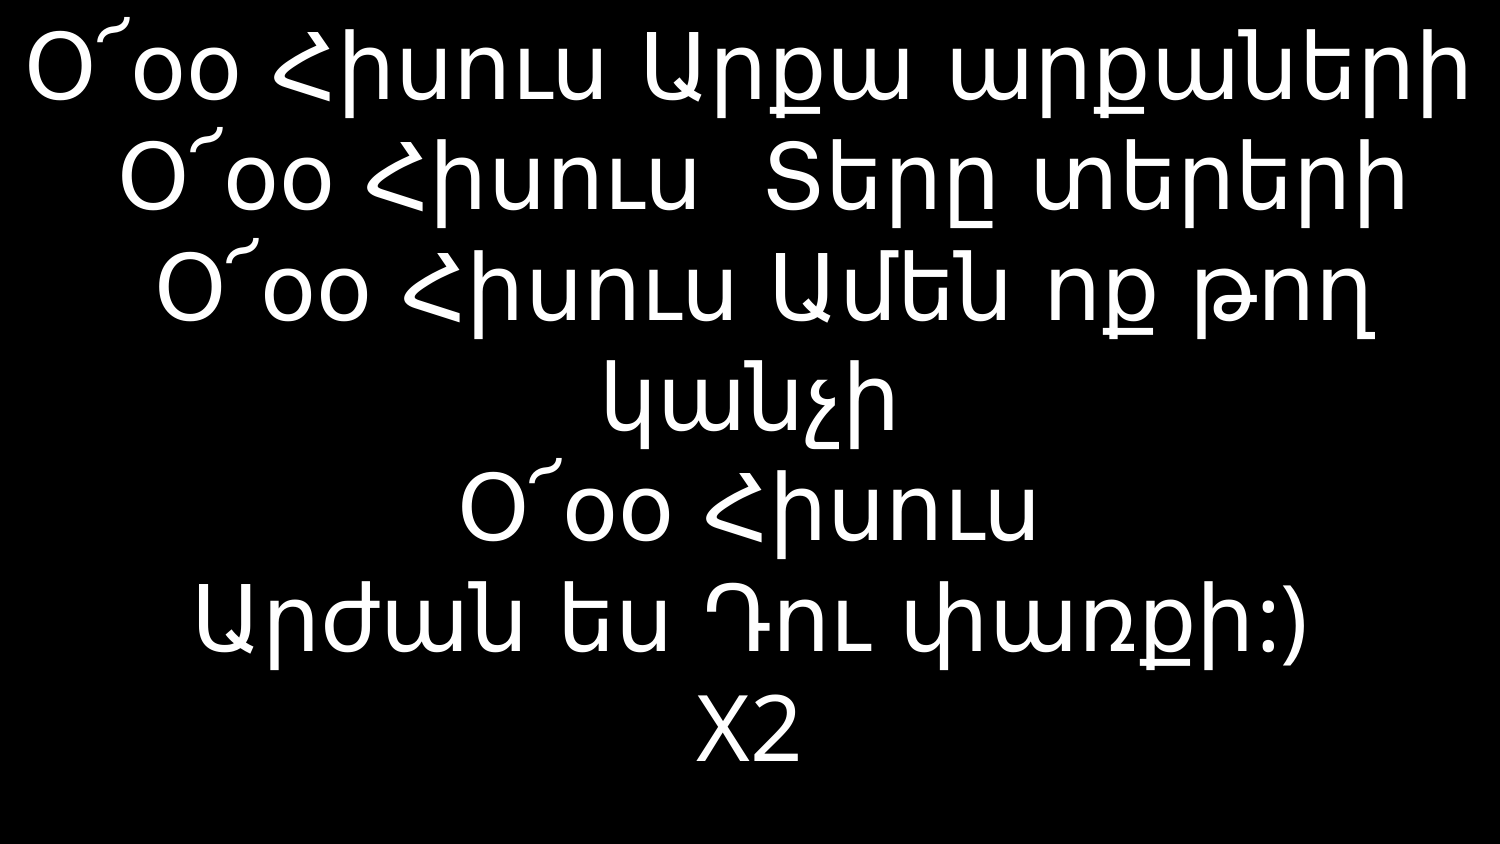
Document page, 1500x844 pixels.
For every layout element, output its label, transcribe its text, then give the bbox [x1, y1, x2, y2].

title Օ՜օօ Հիսուս Արքա արքաների Օ՜օօ Հիսուս Տերը տերերի Օ՜օօ Հիսուս Ամեն ոք թող կանչի Օ՜օօ Հիսուս Արժան ես Դու փառքի:) X2 [0, 0, 1500, 844]
